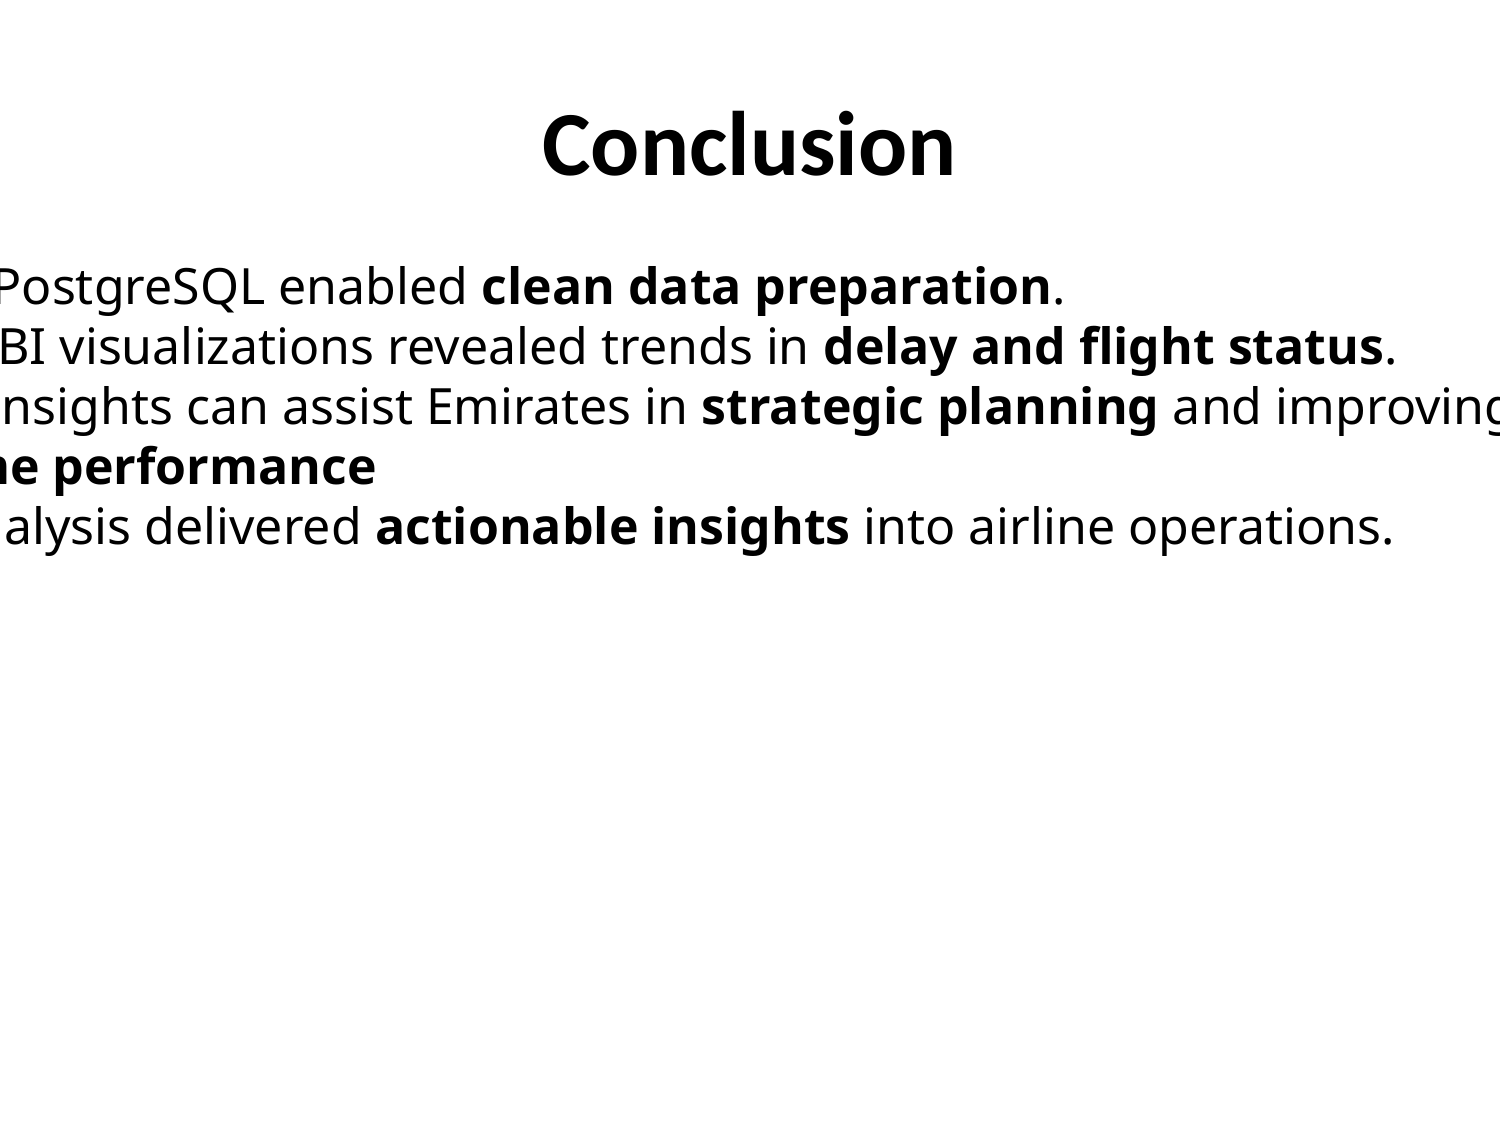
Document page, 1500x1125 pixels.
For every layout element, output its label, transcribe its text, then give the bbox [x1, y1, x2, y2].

text_box SQL & PostgreSQL enabled clean data preparation. Power BI visualizations revealed trends in delay and flight status. These insights can assist Emirates in strategic planning and improving on-time performance This analysis delivered actionable insights into airline operations. [0, 246, 1500, 562]
title Conclusion [75, 45, 1425, 233]
